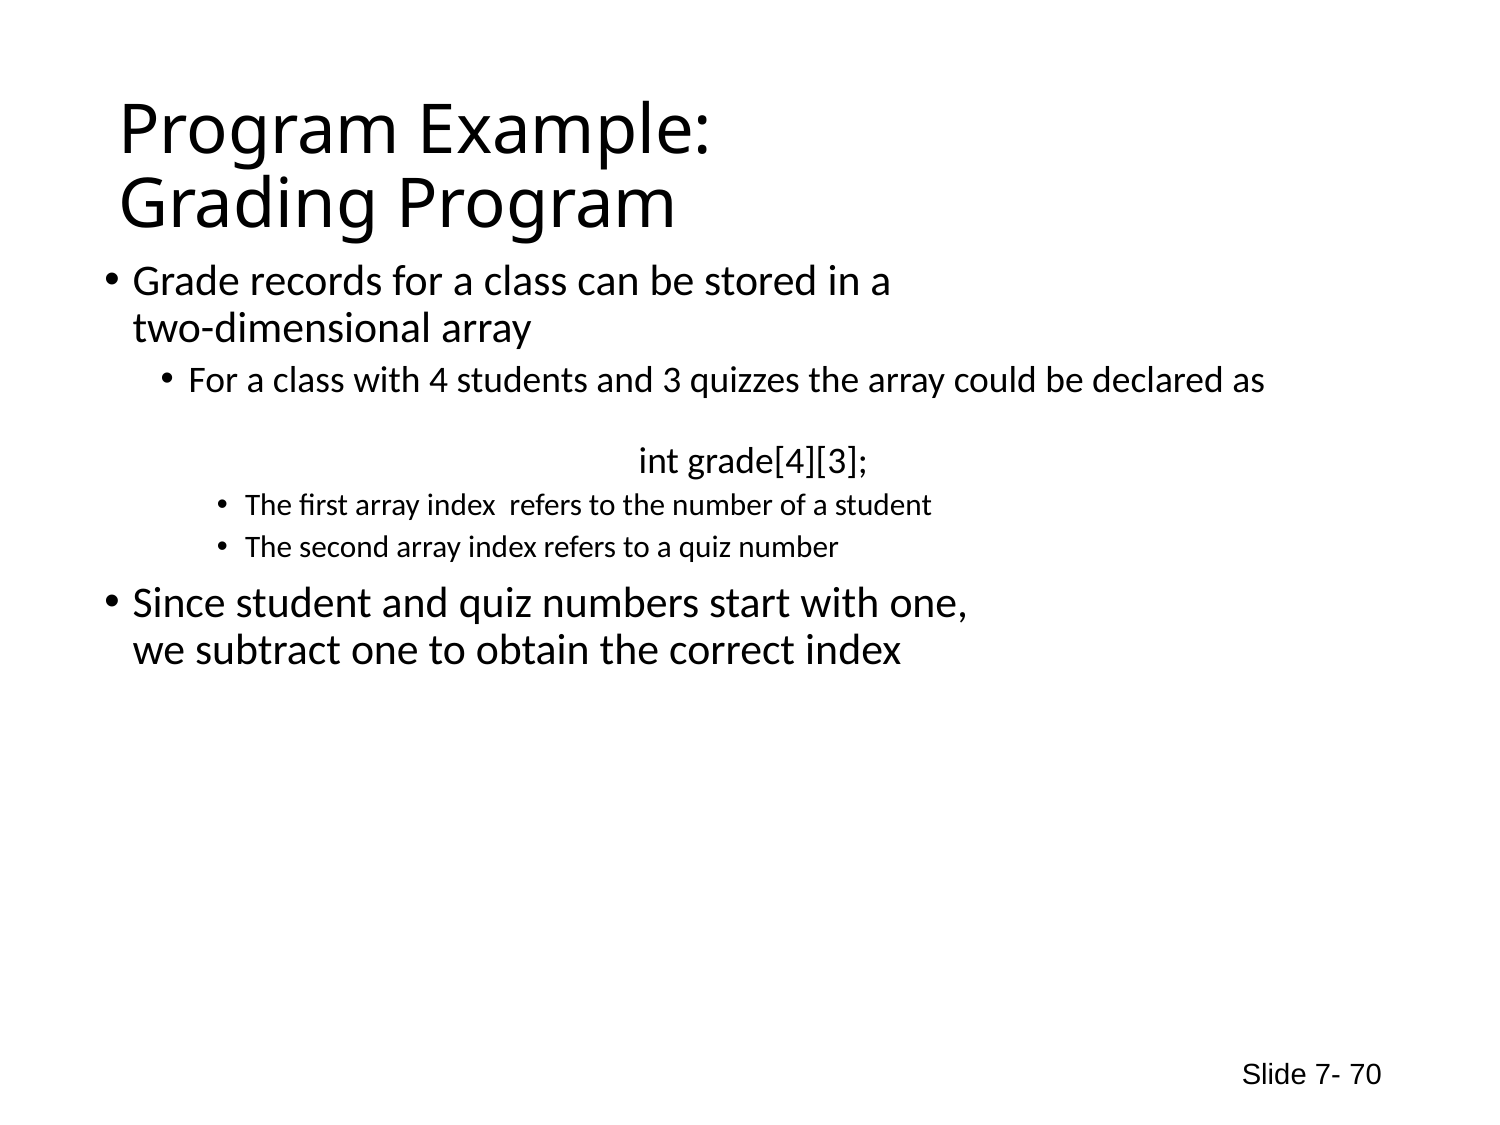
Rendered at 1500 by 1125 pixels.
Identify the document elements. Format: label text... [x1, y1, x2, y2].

title Program Example: Grading Program [103, 59, 1397, 249]
slide_number Slide 7- 70 [1059, 1042, 1397, 1103]
list Grade records for a class can be stored in a two-dimensional array For a class with 4 students and 3 quizzes the array could be declared as int grade[4][3]; The first array index refers to the number of a student The second array index refers to a quiz number Since student and quiz numbers start with one, we subtract one to obtain the correct index [89, 249, 1450, 738]
